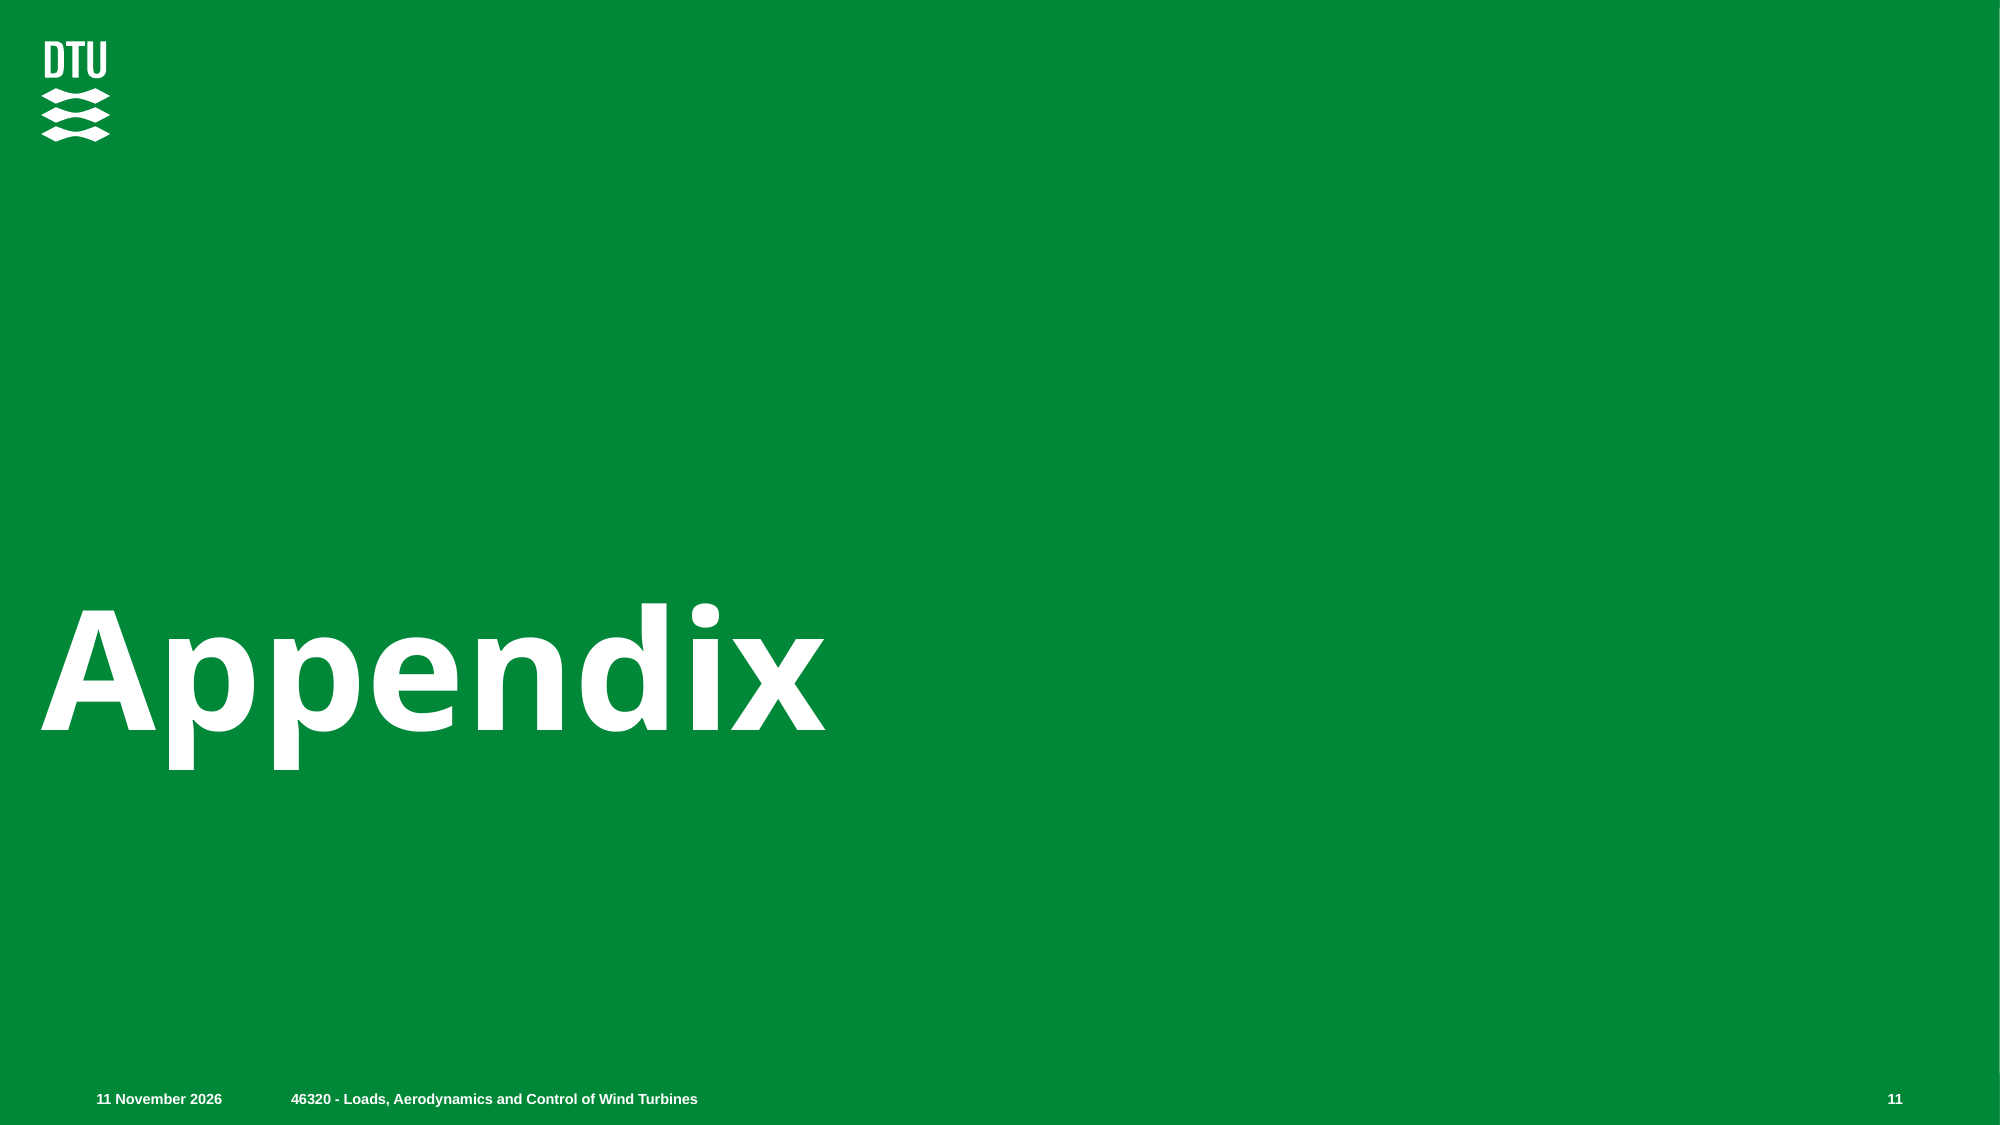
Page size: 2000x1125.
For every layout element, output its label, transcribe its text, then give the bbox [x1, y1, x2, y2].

title Appendix [40, 581, 1820, 1026]
slide_number 11 [1887, 1073, 1959, 1125]
